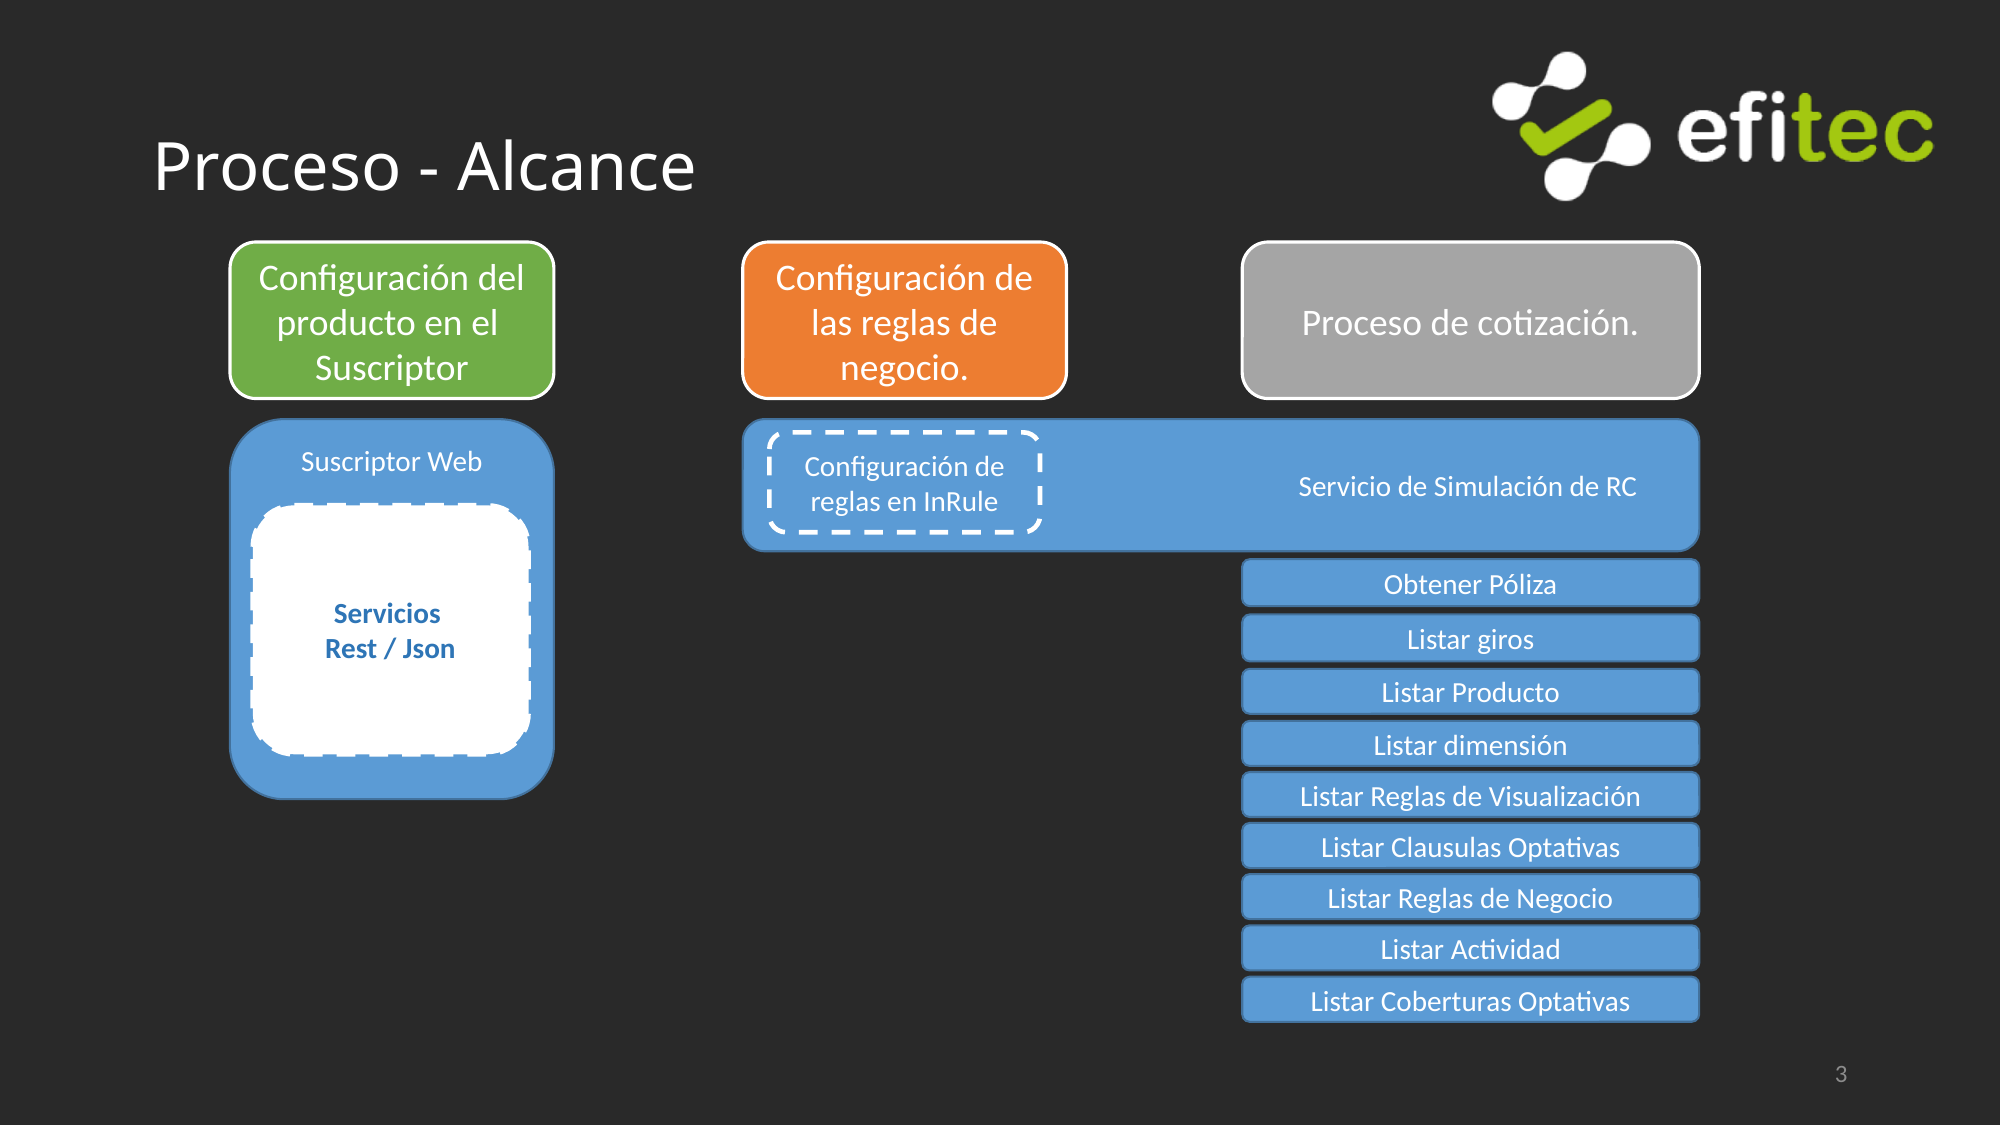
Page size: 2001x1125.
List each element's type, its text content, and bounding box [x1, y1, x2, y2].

text_box Listar Reglas de Negocio [1241, 873, 1701, 921]
slide_number 3 [1412, 1042, 1863, 1103]
text_box Listar dimensión [1241, 719, 1701, 767]
text_box Listar giros [1241, 613, 1701, 663]
text_box Listar Producto [1241, 667, 1701, 715]
text_box Listar Reglas de Visualización [1241, 770, 1701, 819]
title Proceso - Alcance [137, 59, 1863, 278]
text_box Listar Actividad [1241, 924, 1701, 972]
text_box Proceso de cotización. [1240, 240, 1701, 401]
text_box Configuración de las reglas de negocio. [741, 240, 1069, 401]
text_box Servicio de Simulación de RC [741, 418, 1701, 553]
text_box Servicios Rest / Json [251, 504, 530, 756]
text_box Listar Clausulas Optativas [1241, 821, 1701, 870]
text_box Configuración del producto en el Suscriptor [228, 240, 556, 401]
text_box Configuración de reglas en InRule [768, 431, 1042, 534]
text_box Obtener Póliza [1241, 558, 1701, 608]
picture [1441, 38, 1969, 220]
text_box Listar Coberturas Optativas [1241, 975, 1701, 1023]
text_box Suscriptor Web [228, 418, 555, 801]
